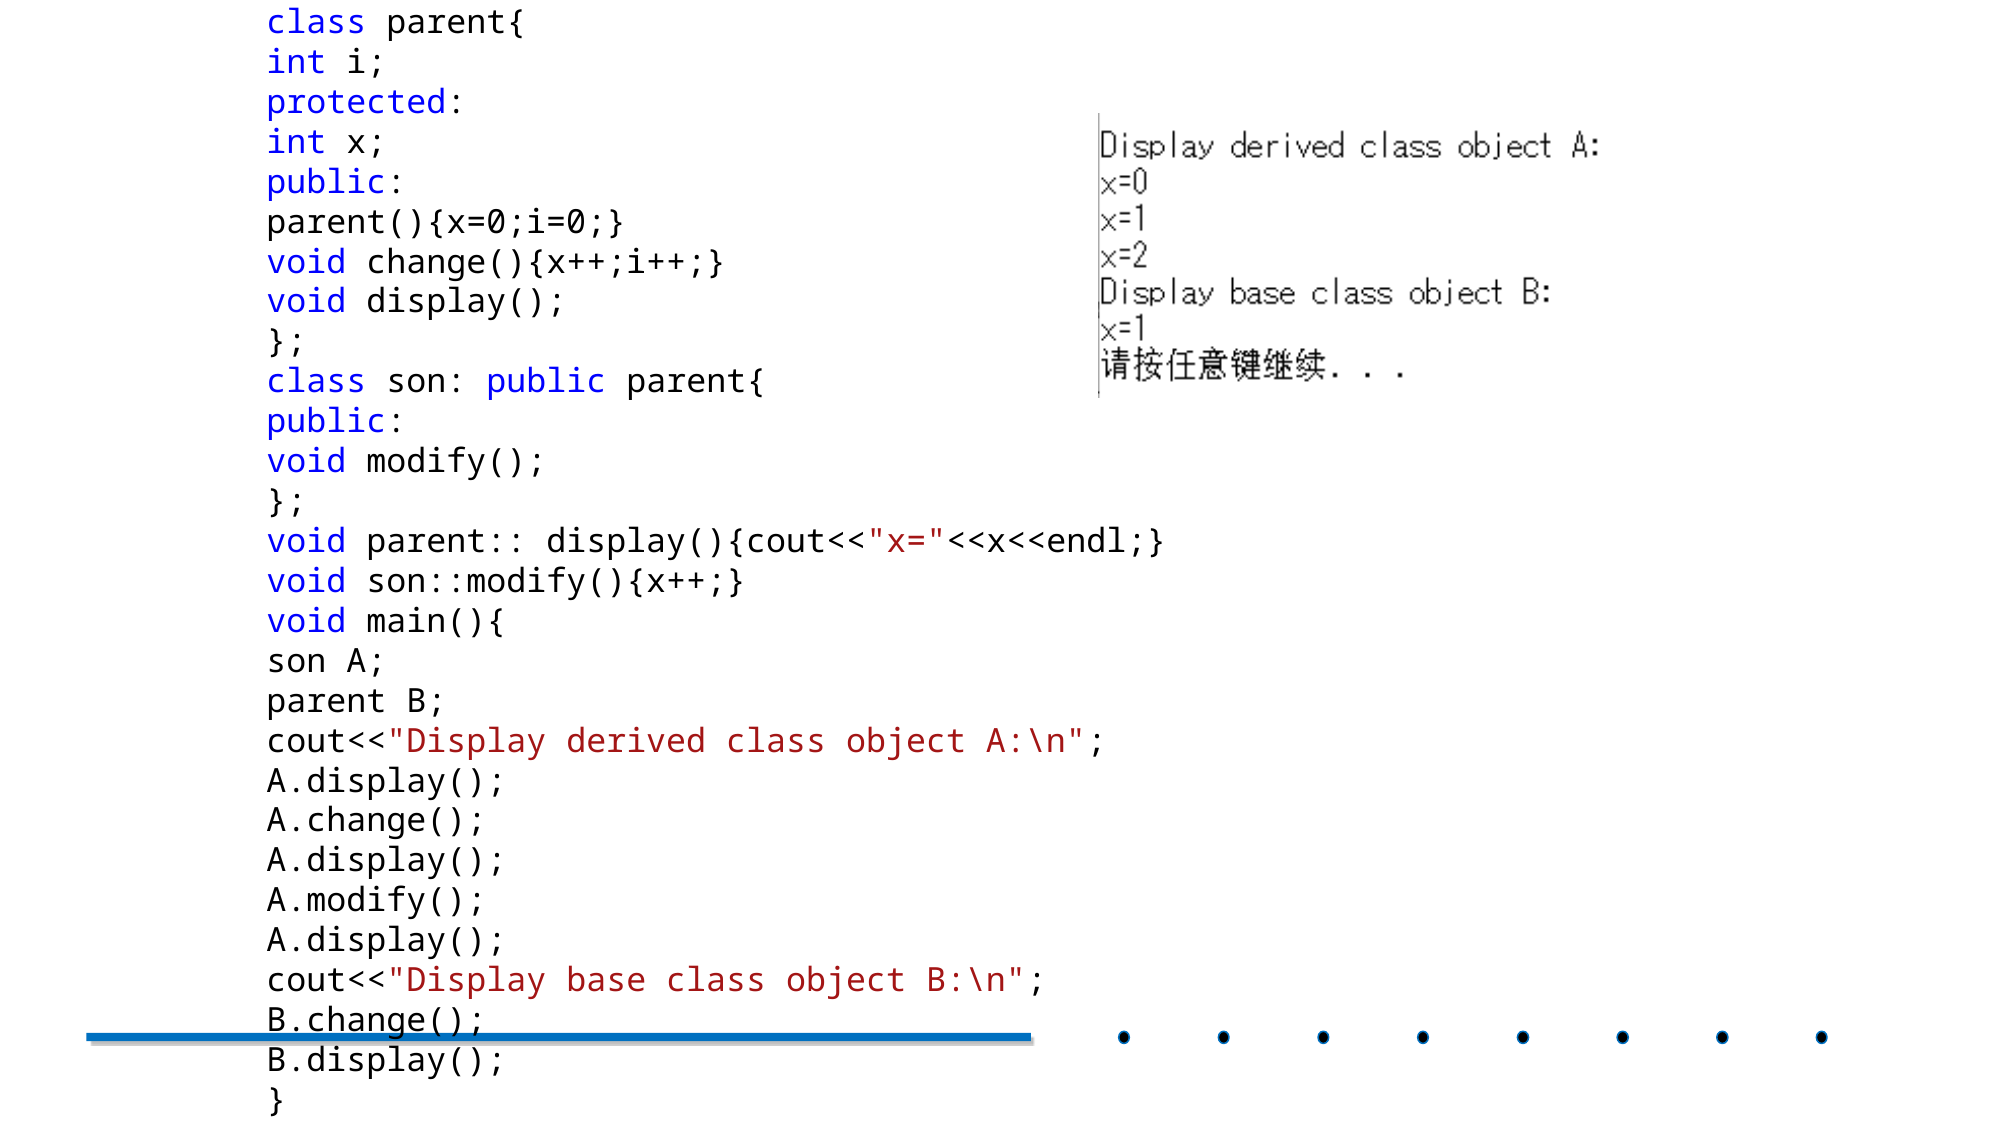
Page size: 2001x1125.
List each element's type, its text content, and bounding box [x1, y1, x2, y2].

text_box class parent{ int i; protected: int x; public: parent(){x=0;i=0;} void change(){x++;i++;} void display(); }; class son: public parent{ public: void modify(); }; void parent:: display(){cout<<"x="<<x<<endl;} void son::modify(){x++;} void main(){ son A; parent B; cout<<"Display derived class object A:\n"; A.display(); A.change(); A.display(); A.modify(); A.display(); cout<<"Display base class object B:\n"; B.change(); B.display(); } [251, 0, 1697, 1125]
picture [1098, 113, 1699, 398]
